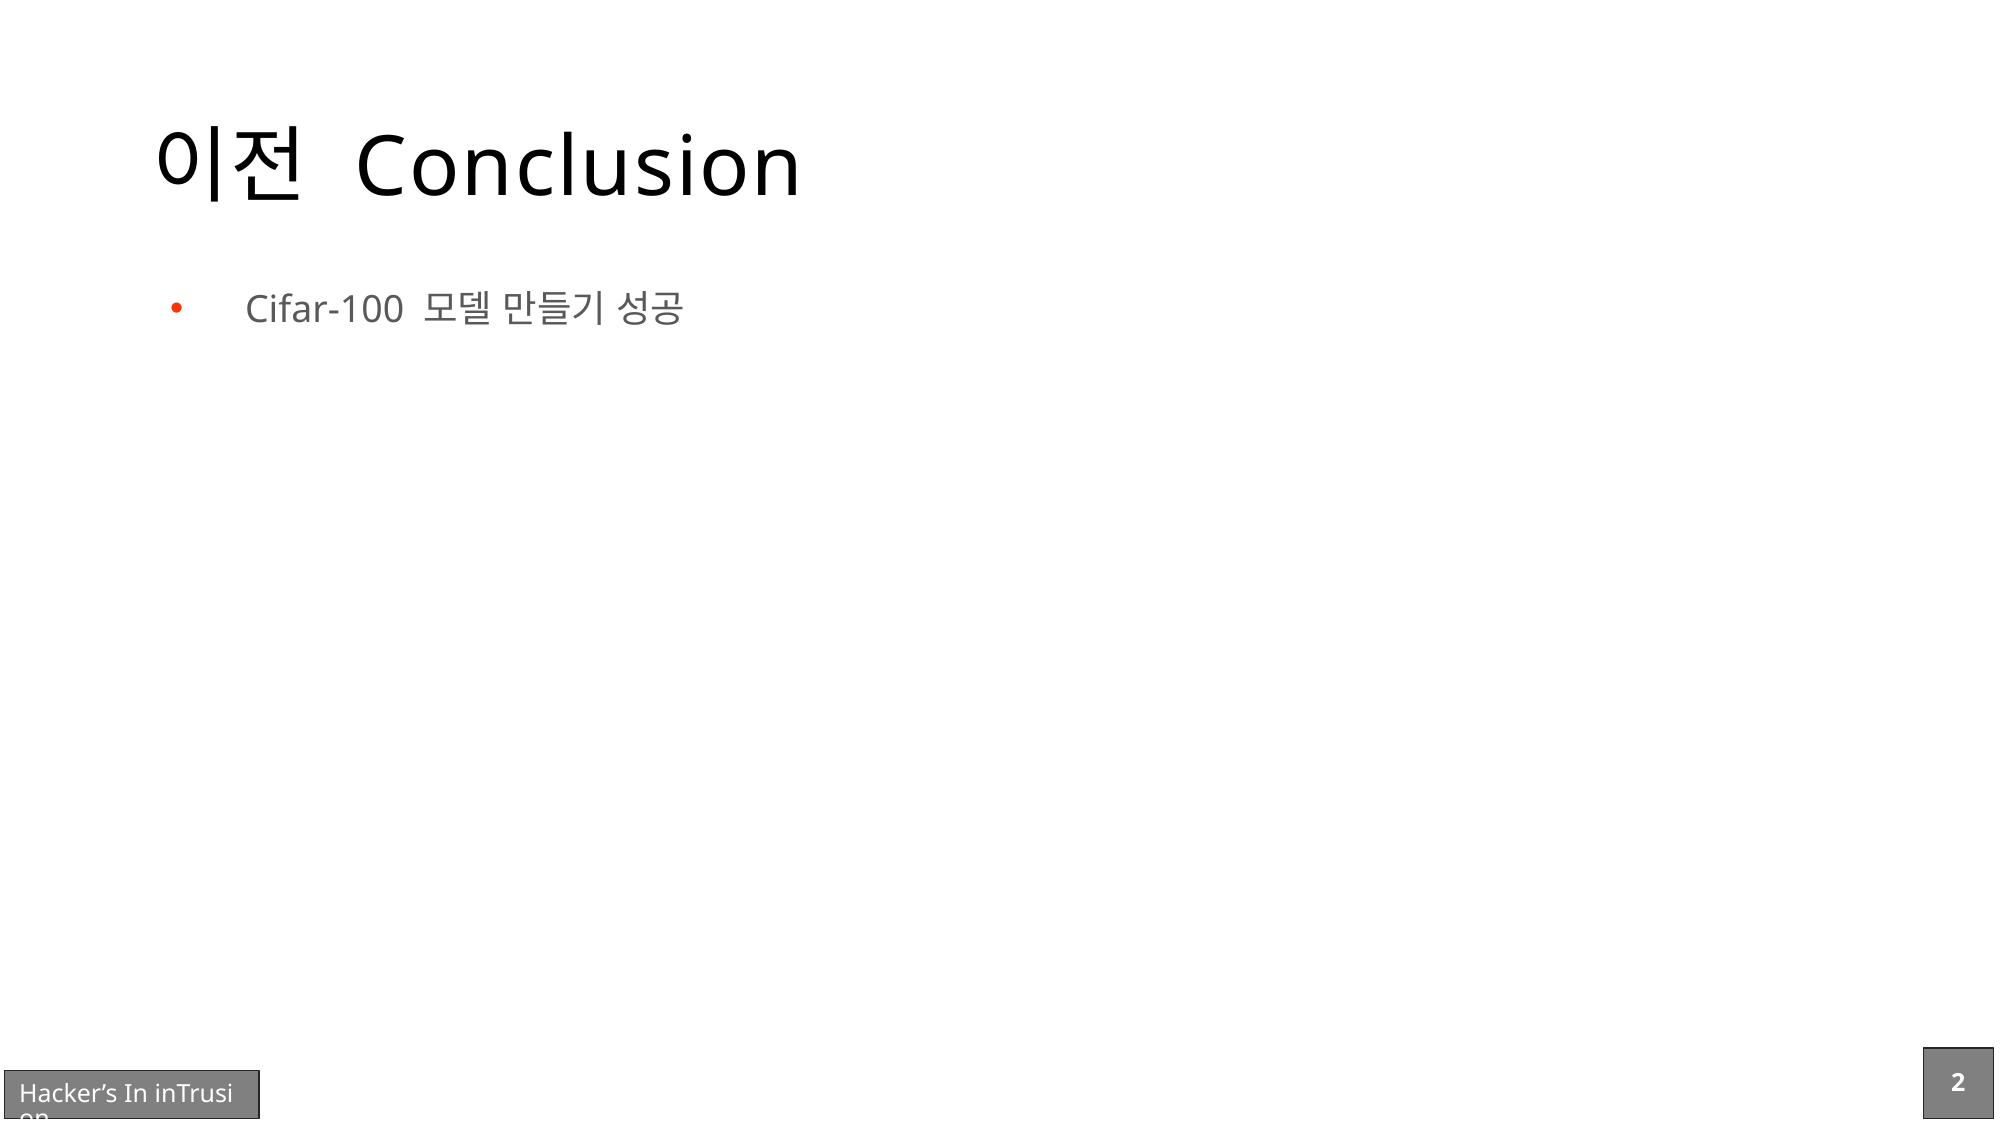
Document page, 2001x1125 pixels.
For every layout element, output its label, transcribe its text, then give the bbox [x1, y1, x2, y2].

title 이전 Conclusion [137, 59, 1863, 278]
footer Hacker’s In inTrusion [4, 1070, 260, 1119]
slide_number 2 [1923, 1047, 1994, 1119]
text_box Cifar-100 모델 만들기 성공 [154, 277, 1787, 526]
